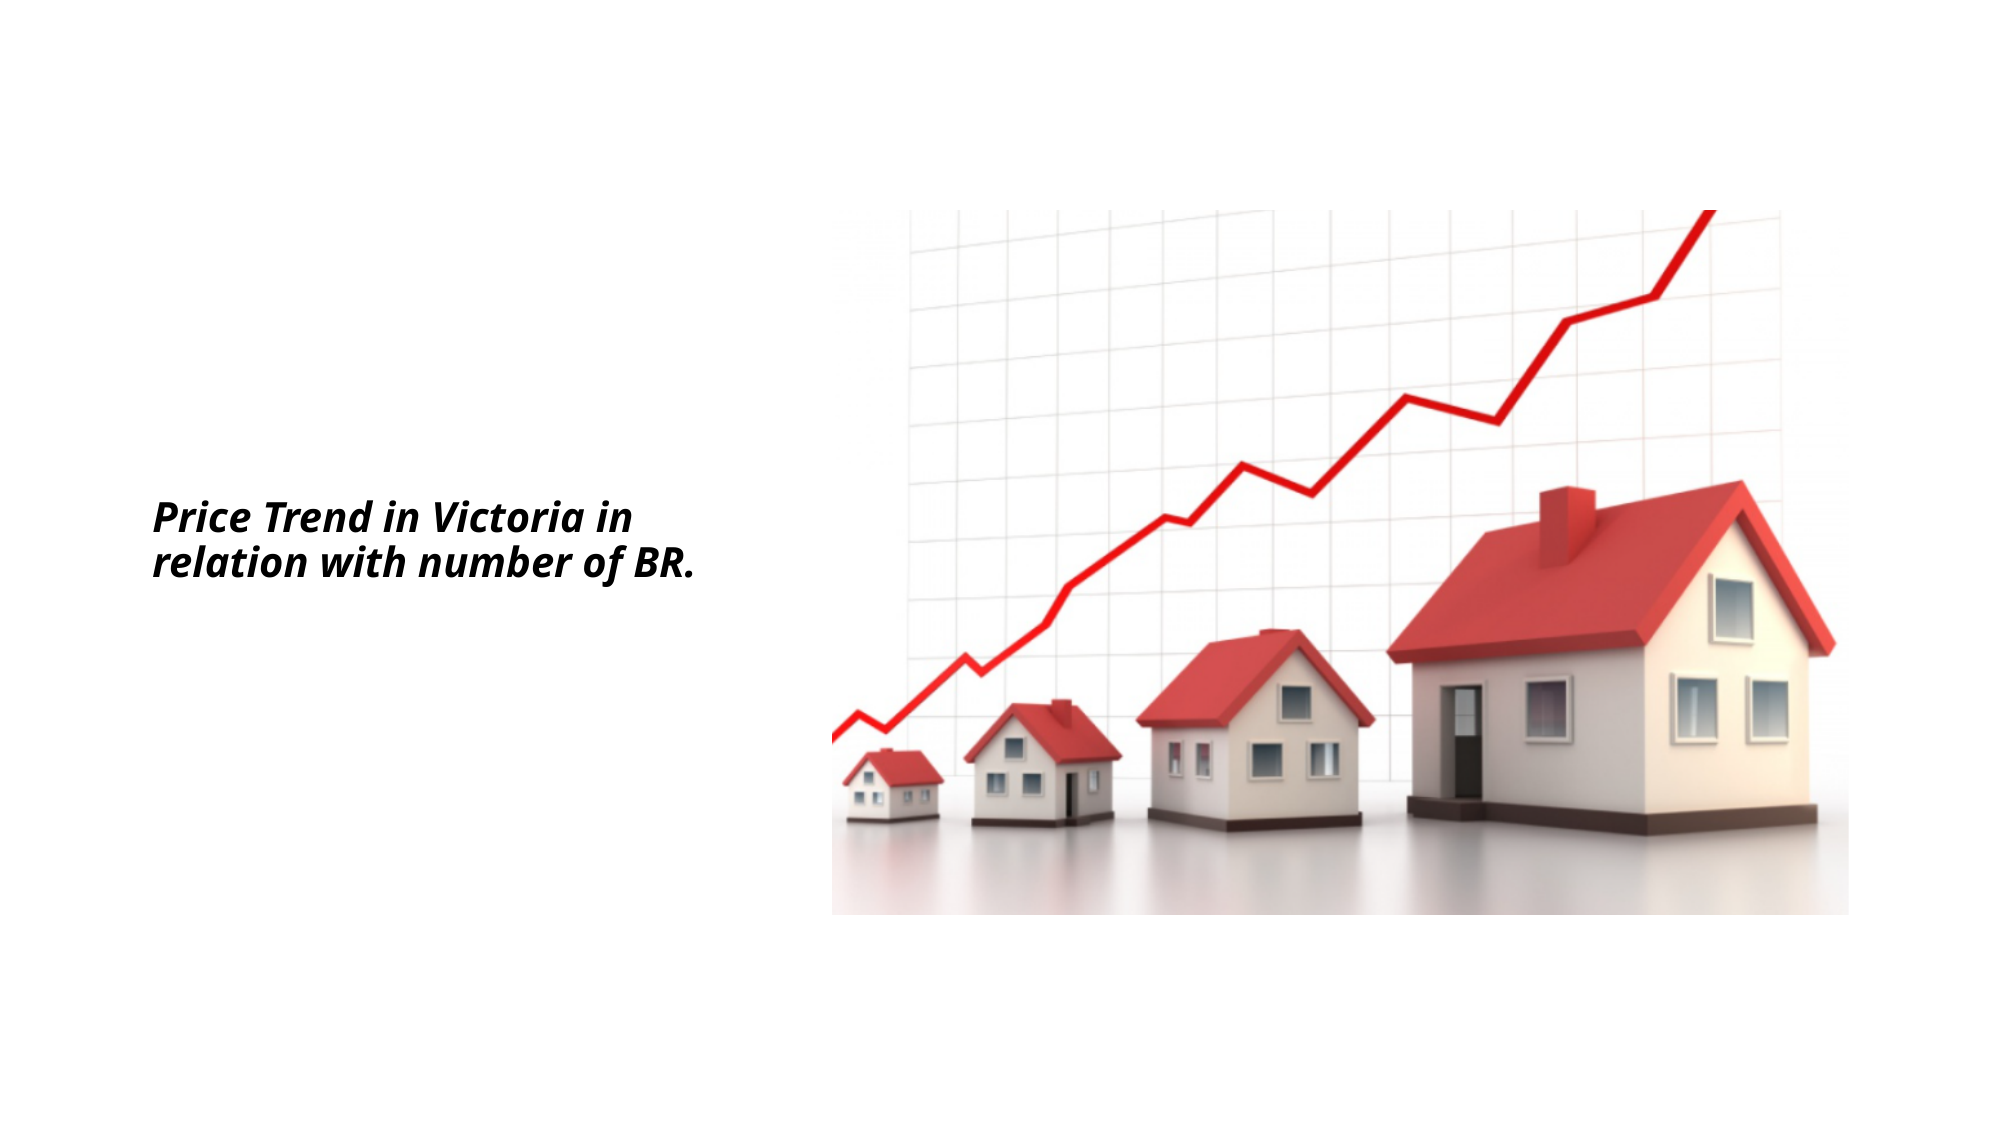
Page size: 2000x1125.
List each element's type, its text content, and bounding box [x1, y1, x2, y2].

text_box Price Trend in Victoria in relation with number of BR. [137, 489, 753, 1006]
picture [831, 209, 1849, 916]
